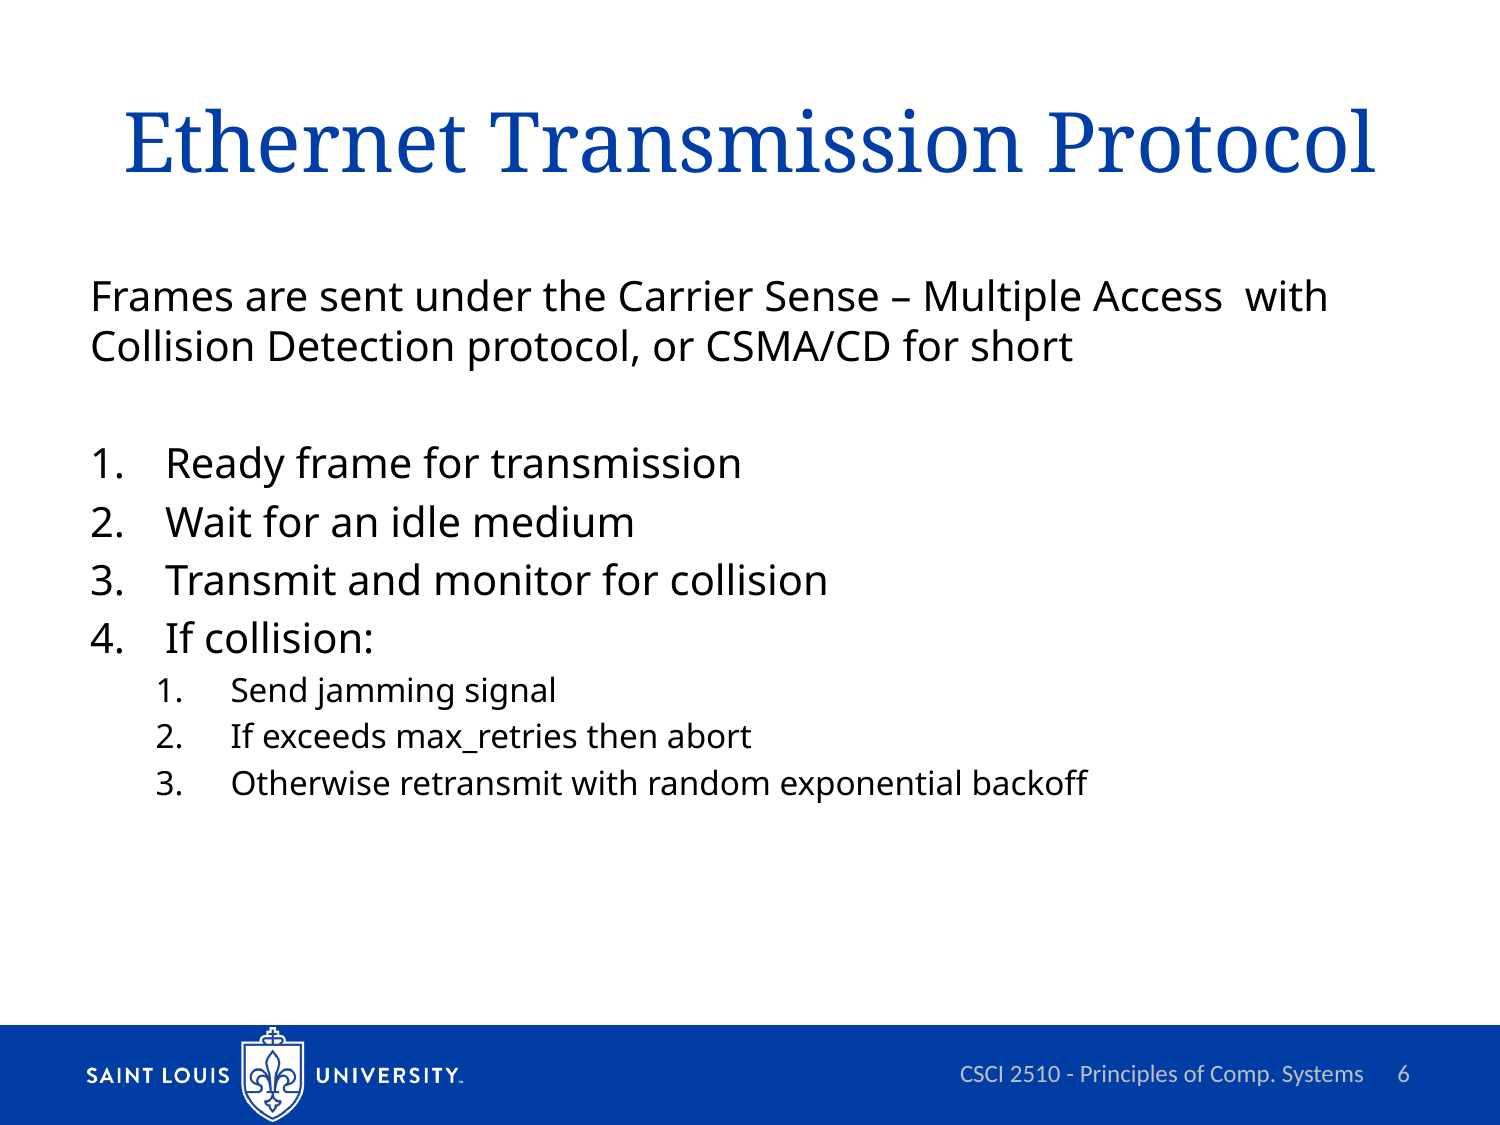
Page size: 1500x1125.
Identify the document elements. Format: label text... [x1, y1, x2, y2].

title Ethernet Transmission Protocol [75, 45, 1425, 233]
footer CSCI 2510 - Principles of Comp. Systems [924, 1042, 1074, 1103]
list Frames are sent under the Carrier Sense – Multiple Access with Collision Detection protocol, or CSMA/CD for short Ready frame for transmission Wait for an idle medium Transmit and monitor for collision If collision: Send jamming signal If exceeds max_retries then abort Otherwise retransmit with random exponential backoff [75, 262, 1425, 1005]
picture [87, 1027, 463, 1122]
slide_number 6 [1074, 1042, 1425, 1103]
